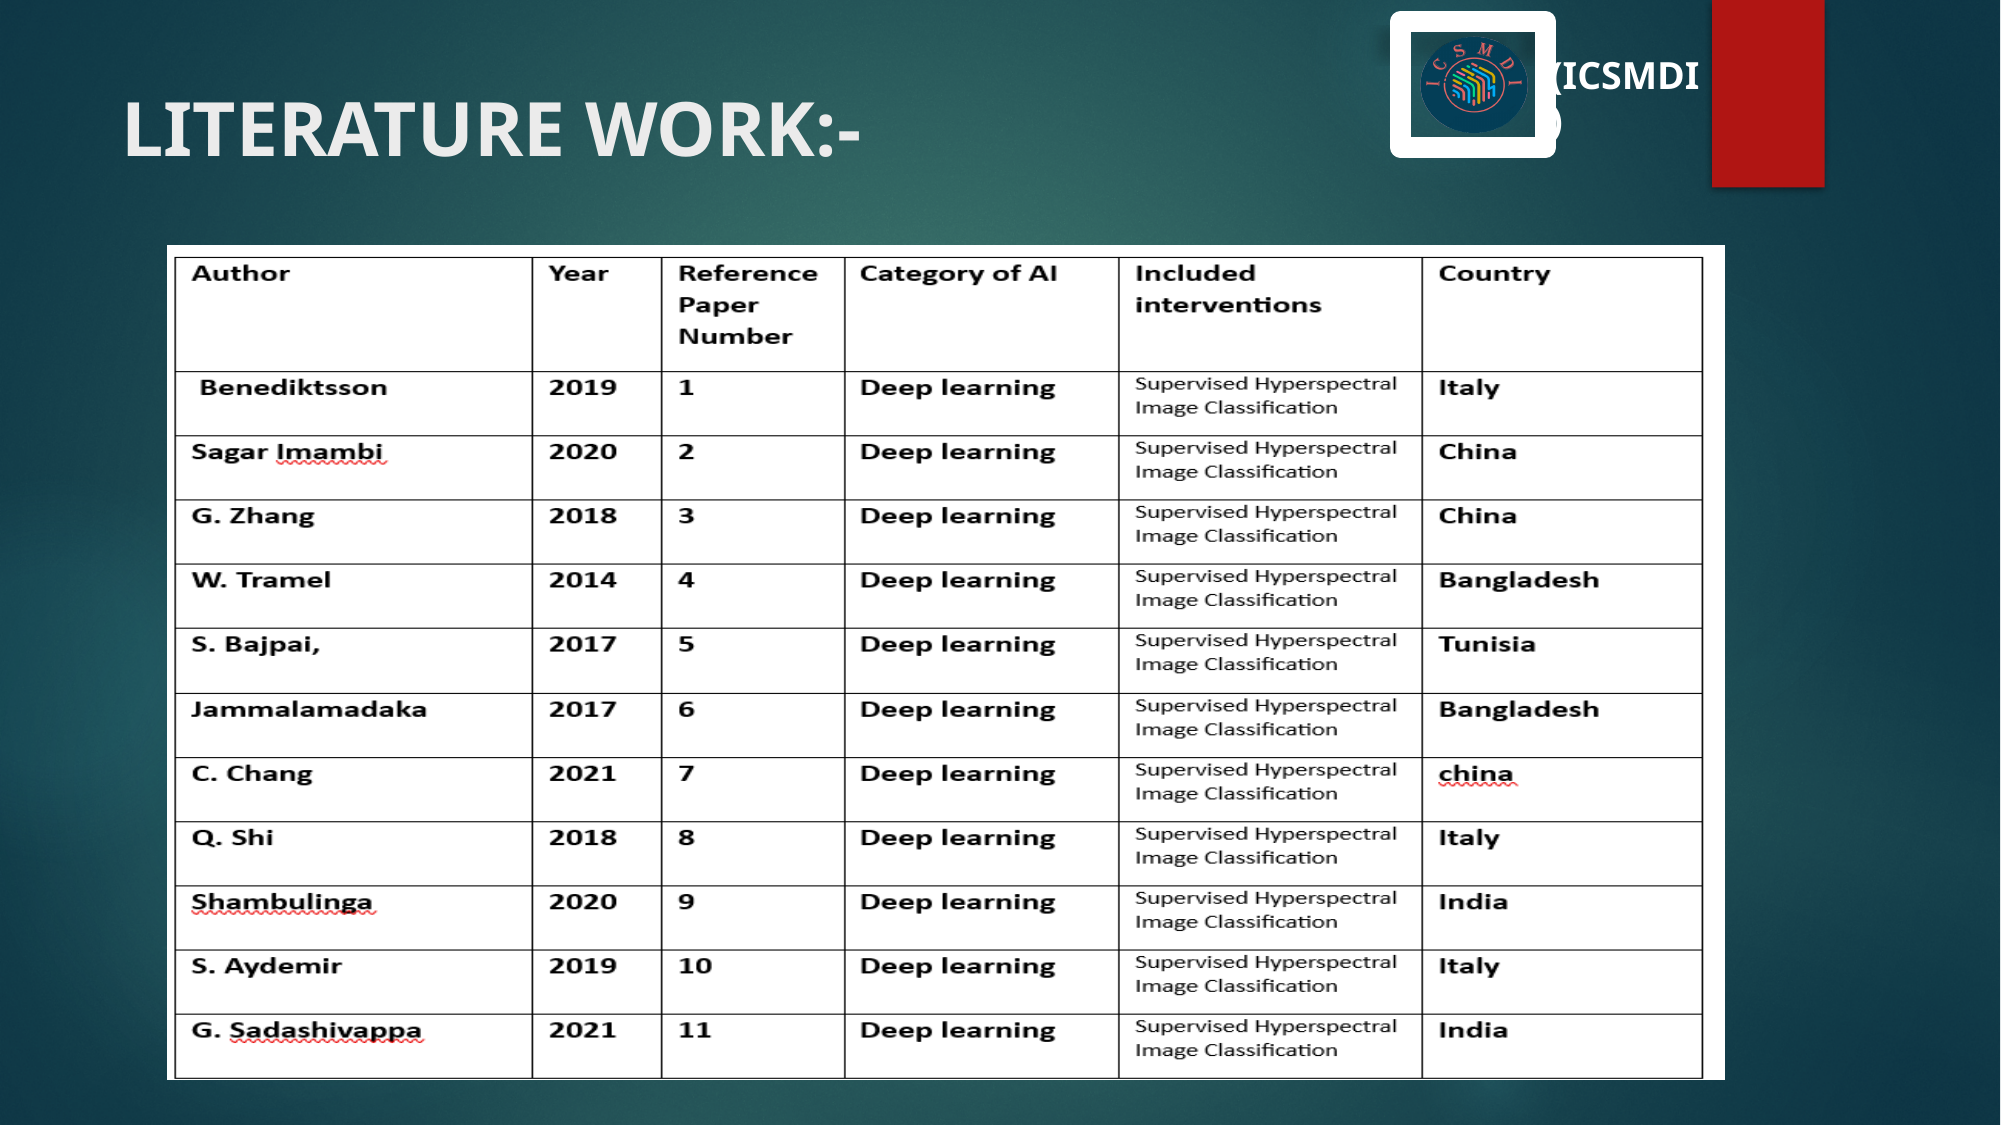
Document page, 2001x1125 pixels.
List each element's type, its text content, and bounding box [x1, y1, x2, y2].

text_box (ICSMDI) [1535, 44, 1725, 195]
picture [1410, 31, 1536, 138]
picture [0, 245, 1726, 1125]
picture [1312, 0, 1576, 74]
title LITERATURE WORK:- [106, 74, 1649, 304]
